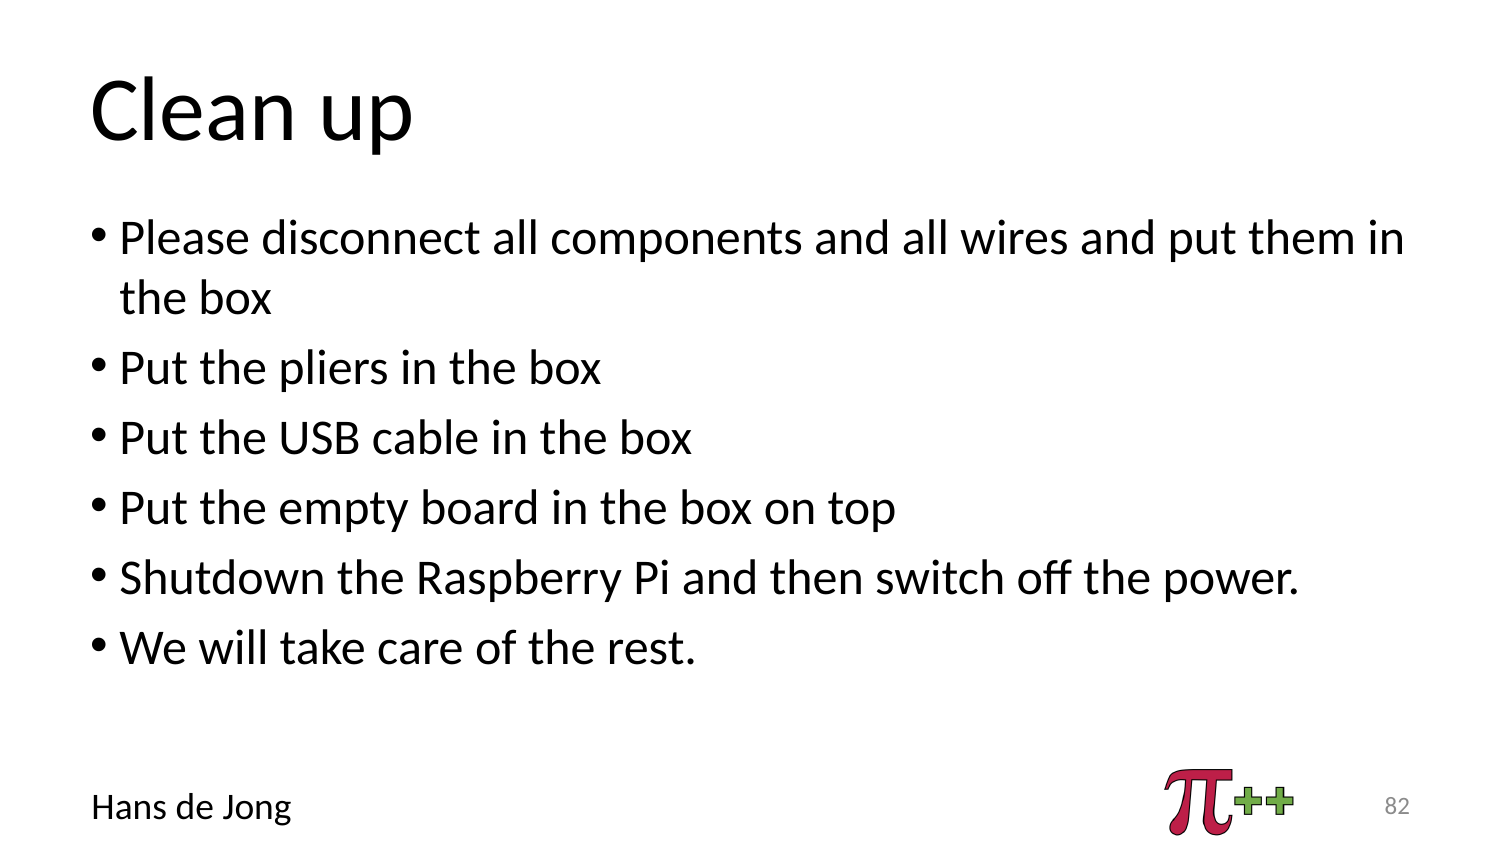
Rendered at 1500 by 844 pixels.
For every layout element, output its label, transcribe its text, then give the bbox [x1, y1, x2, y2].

list Please disconnect all components and all wires and put them in the box Put the pliers in the box Put the USB cable in the box Put the empty board in the box on top Shutdown the Raspberry Pi and then switch off the power. We will take care of the rest. [75, 196, 1425, 754]
picture [1163, 768, 1294, 836]
title Clean up [75, 33, 1425, 175]
slide_number 82 [1340, 782, 1425, 827]
